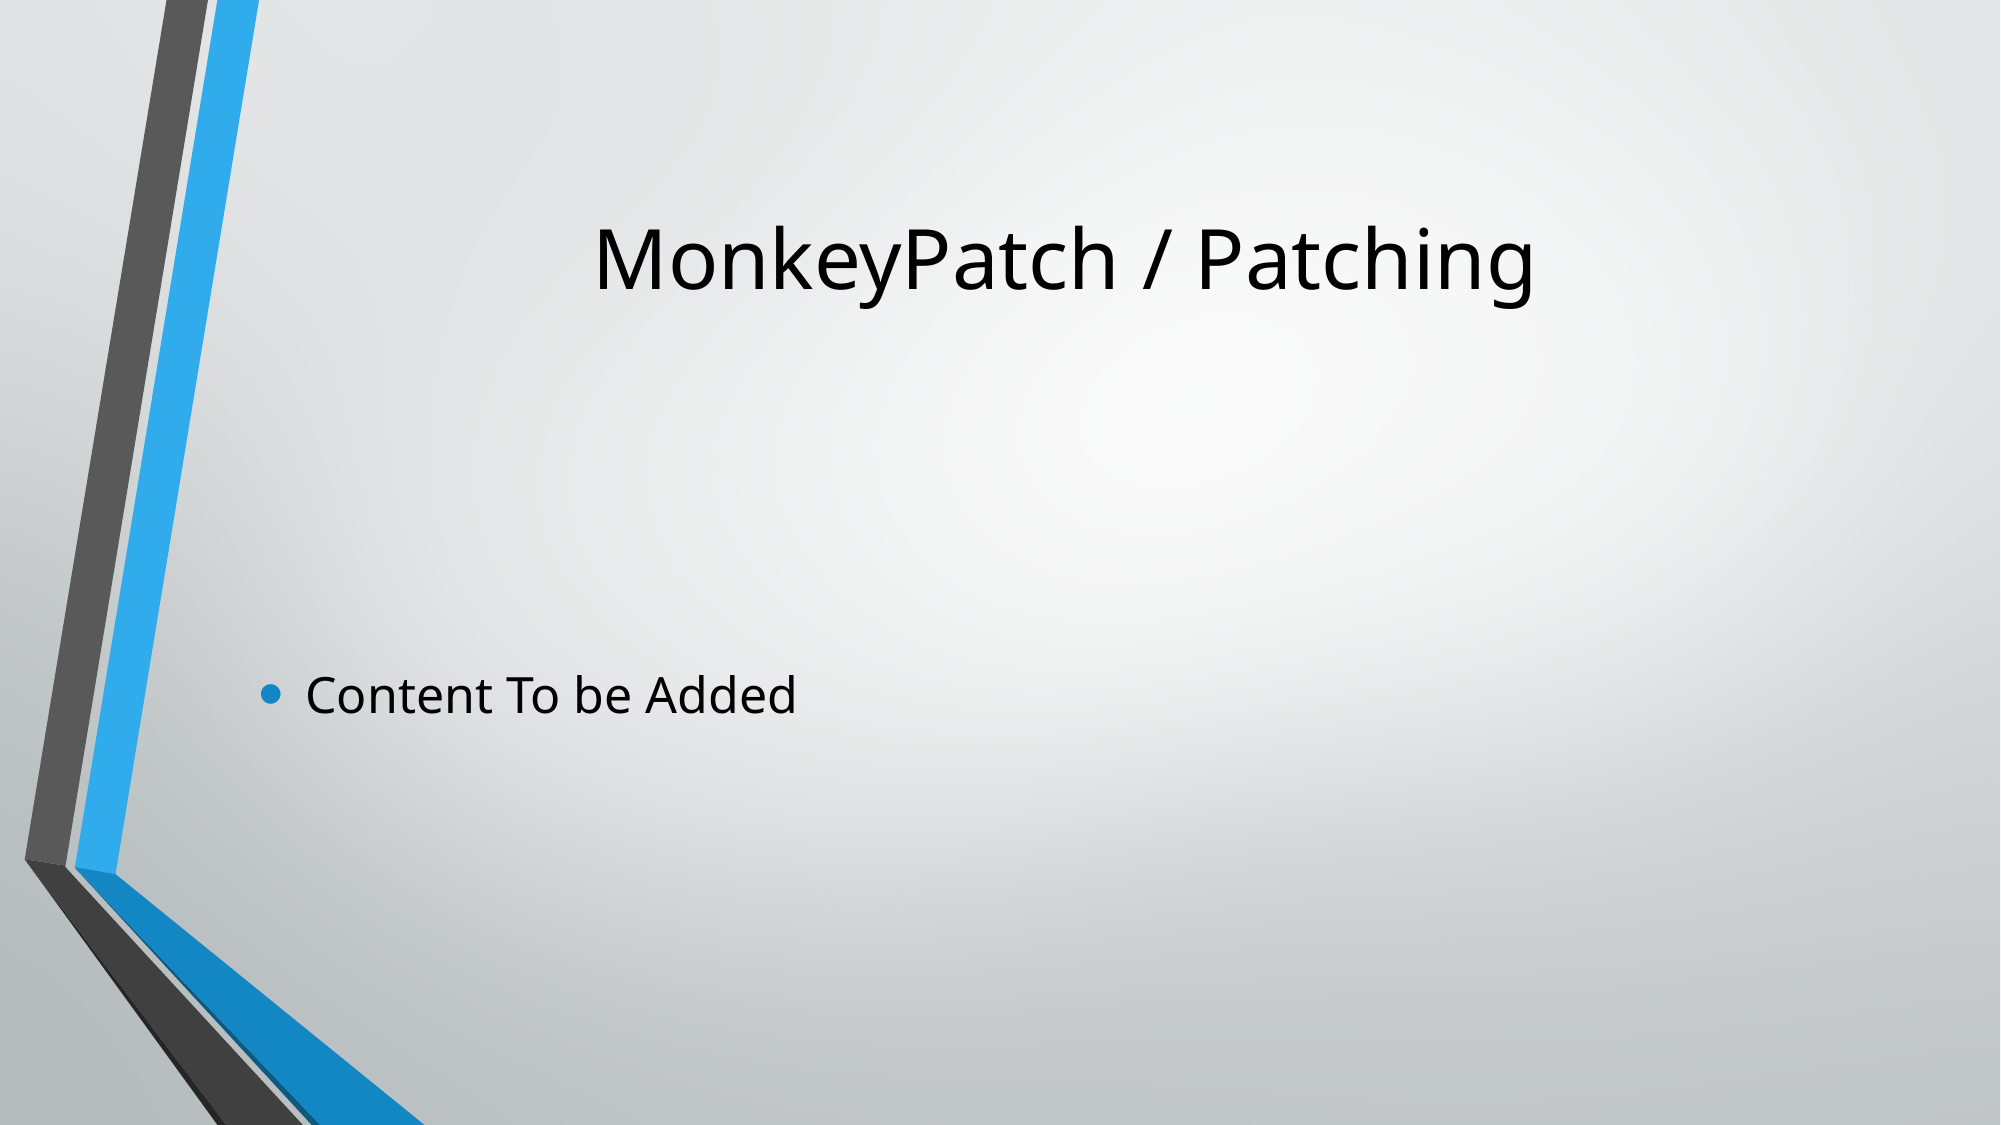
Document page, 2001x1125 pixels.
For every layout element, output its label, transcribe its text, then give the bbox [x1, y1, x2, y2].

title MonkeyPatch / Patching [243, 112, 1887, 400]
list Content To be Added [243, 437, 1887, 950]
